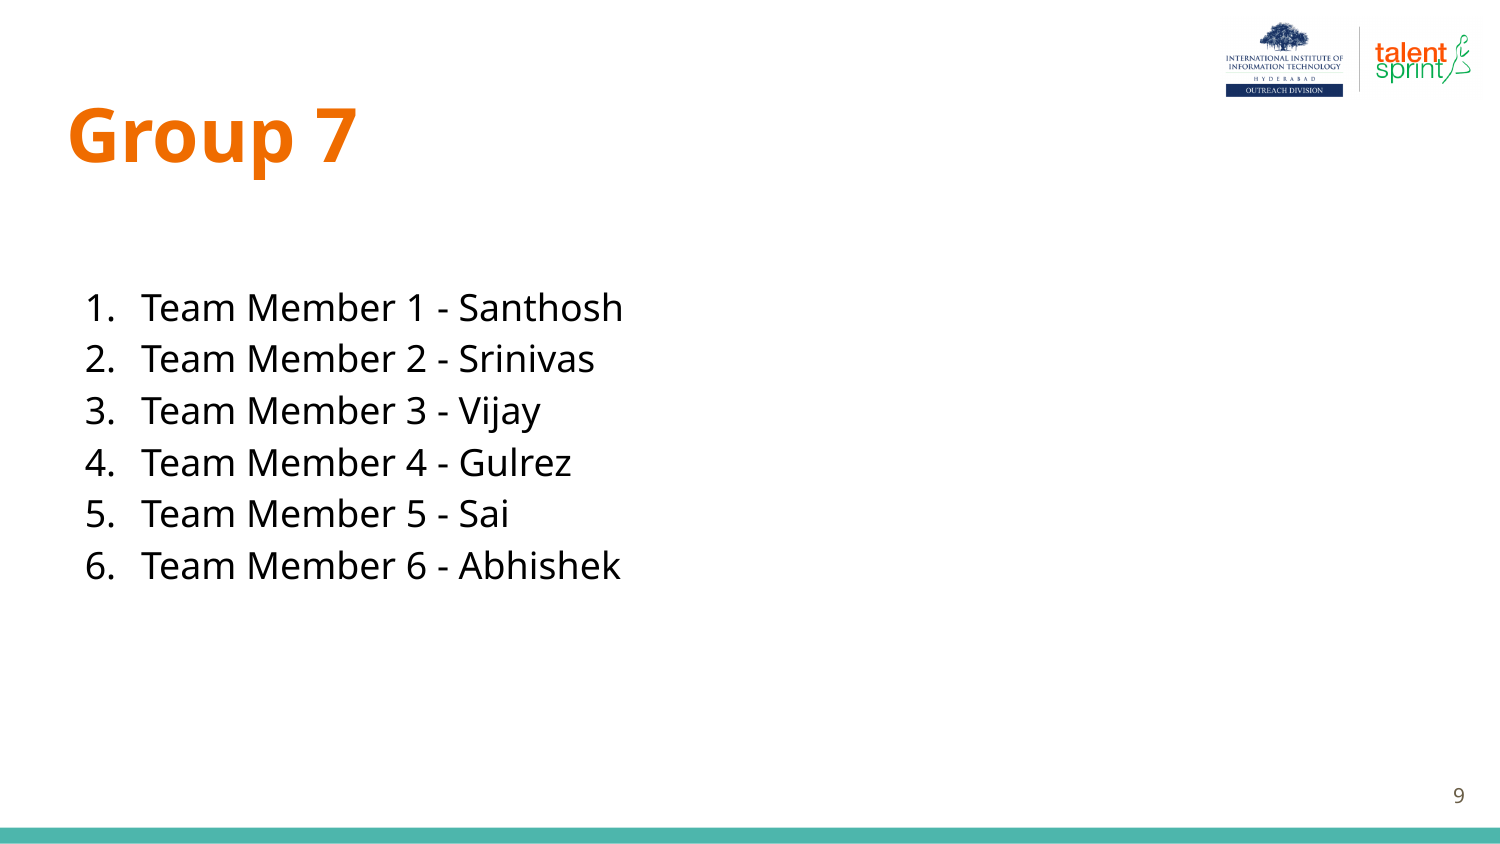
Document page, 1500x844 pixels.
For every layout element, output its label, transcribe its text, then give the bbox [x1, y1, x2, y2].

picture [1220, 16, 1483, 100]
list Team Member 1 - Santhosh Team Member 2 - Srinivas Team Member 3 - Vijay Team Member 4 - Gulrez Team Member 5 - Sai Team Member 6 - Abhishek [51, 261, 1449, 750]
slide_number ‹#› [1389, 764, 1480, 830]
title Group 7 [51, 72, 1449, 189]
